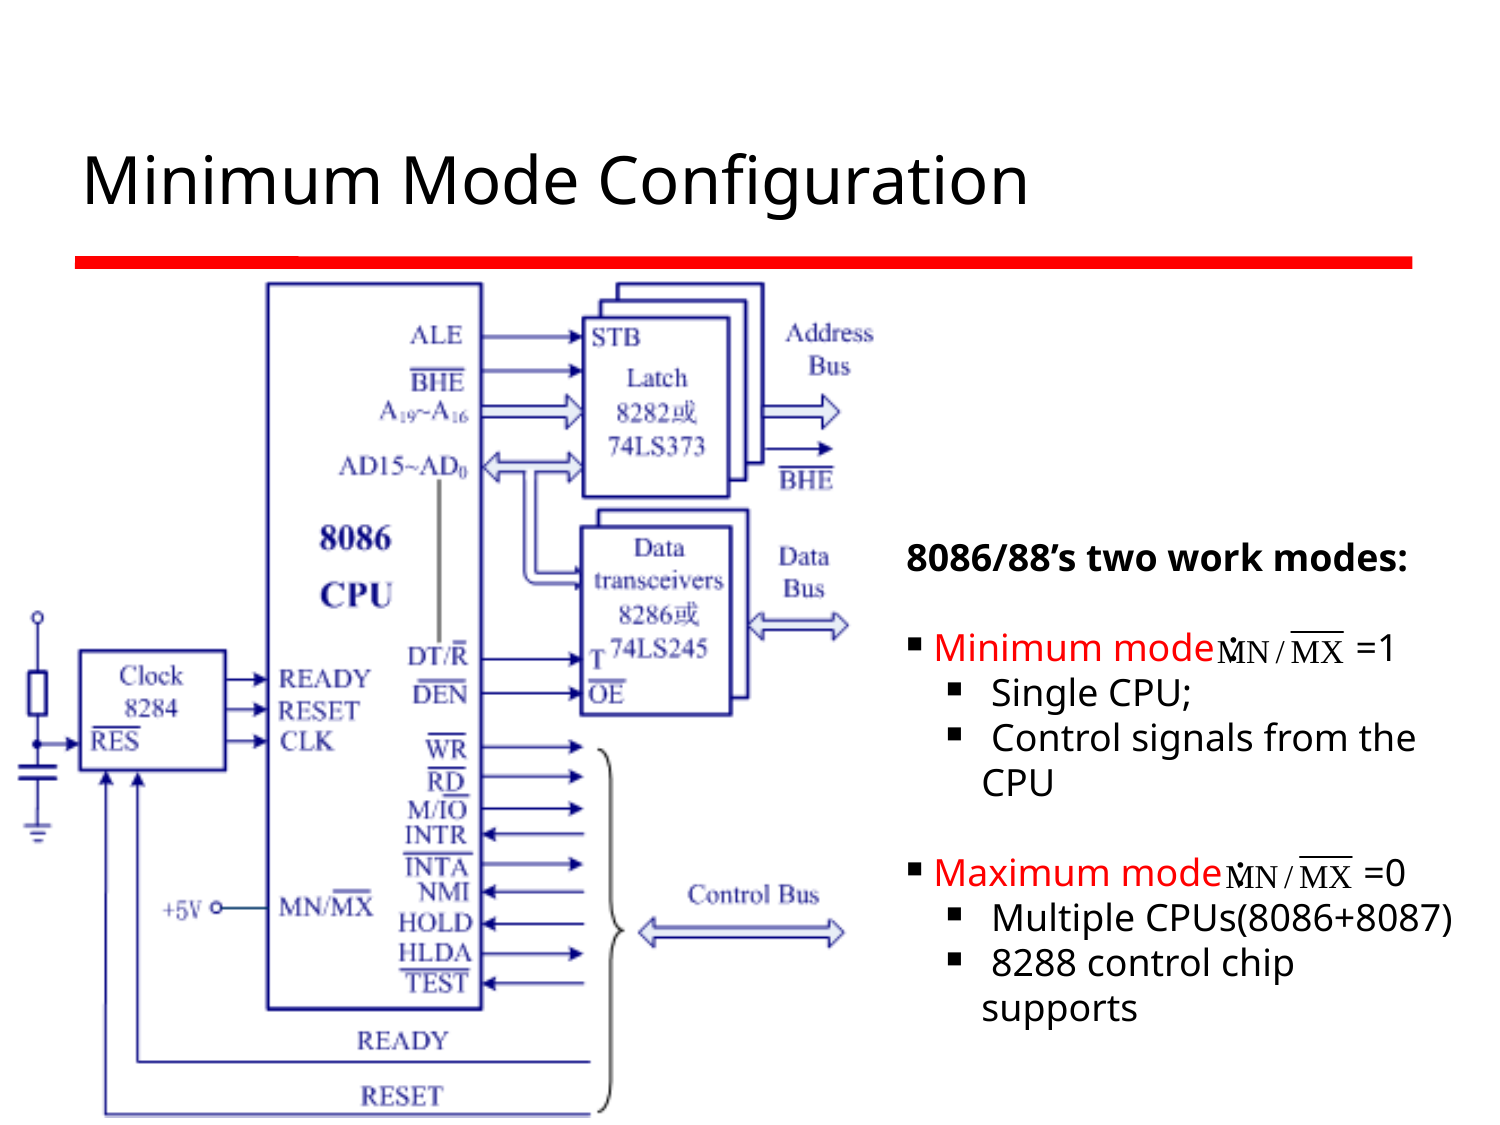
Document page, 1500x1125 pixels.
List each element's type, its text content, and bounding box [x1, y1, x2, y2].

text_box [1210, 623, 1353, 674]
title Minimum Mode Configuration [66, 37, 1413, 226]
text_box 8086/88’s two work modes: Minimum mode： =1 Single CPU; Control signals from the CPU Maximum mode： =0 Multiple CPUs(8086+8087) 8288 control chip supports [898, 527, 1471, 1037]
picture [17, 281, 892, 1118]
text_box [1219, 848, 1362, 899]
